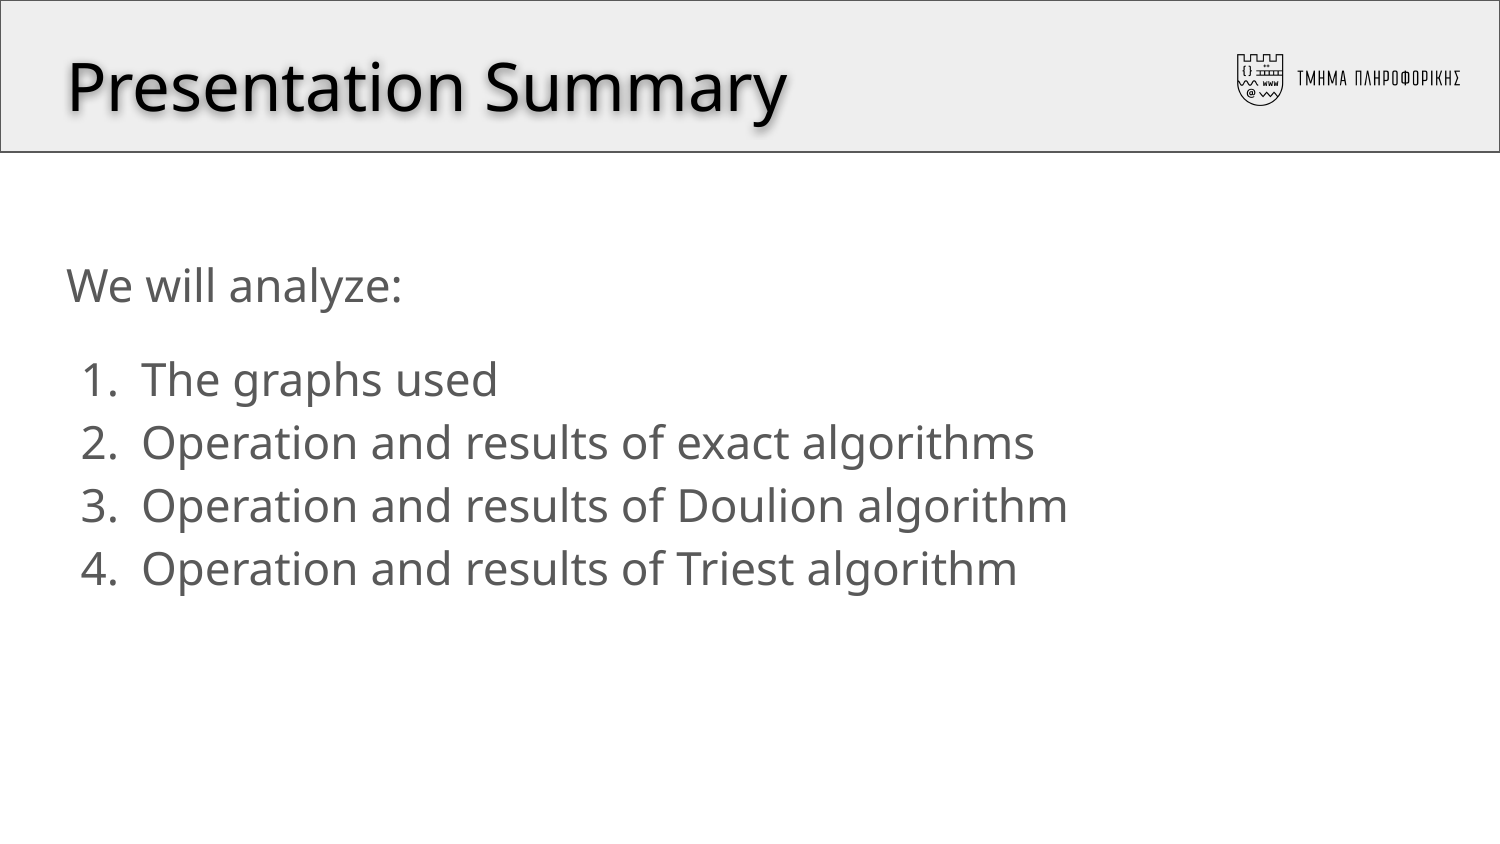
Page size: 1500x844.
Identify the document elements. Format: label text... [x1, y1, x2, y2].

text_box We will analyze: [51, 241, 1035, 327]
list The graphs used Operation and results of exact algorithms Operation and results of Doulion algorithm Operation and results of Triest algorithm [51, 327, 1449, 844]
text_box [0, 0, 1500, 152]
title Presentation Summary [51, 29, 879, 123]
picture [1237, 53, 1461, 107]
